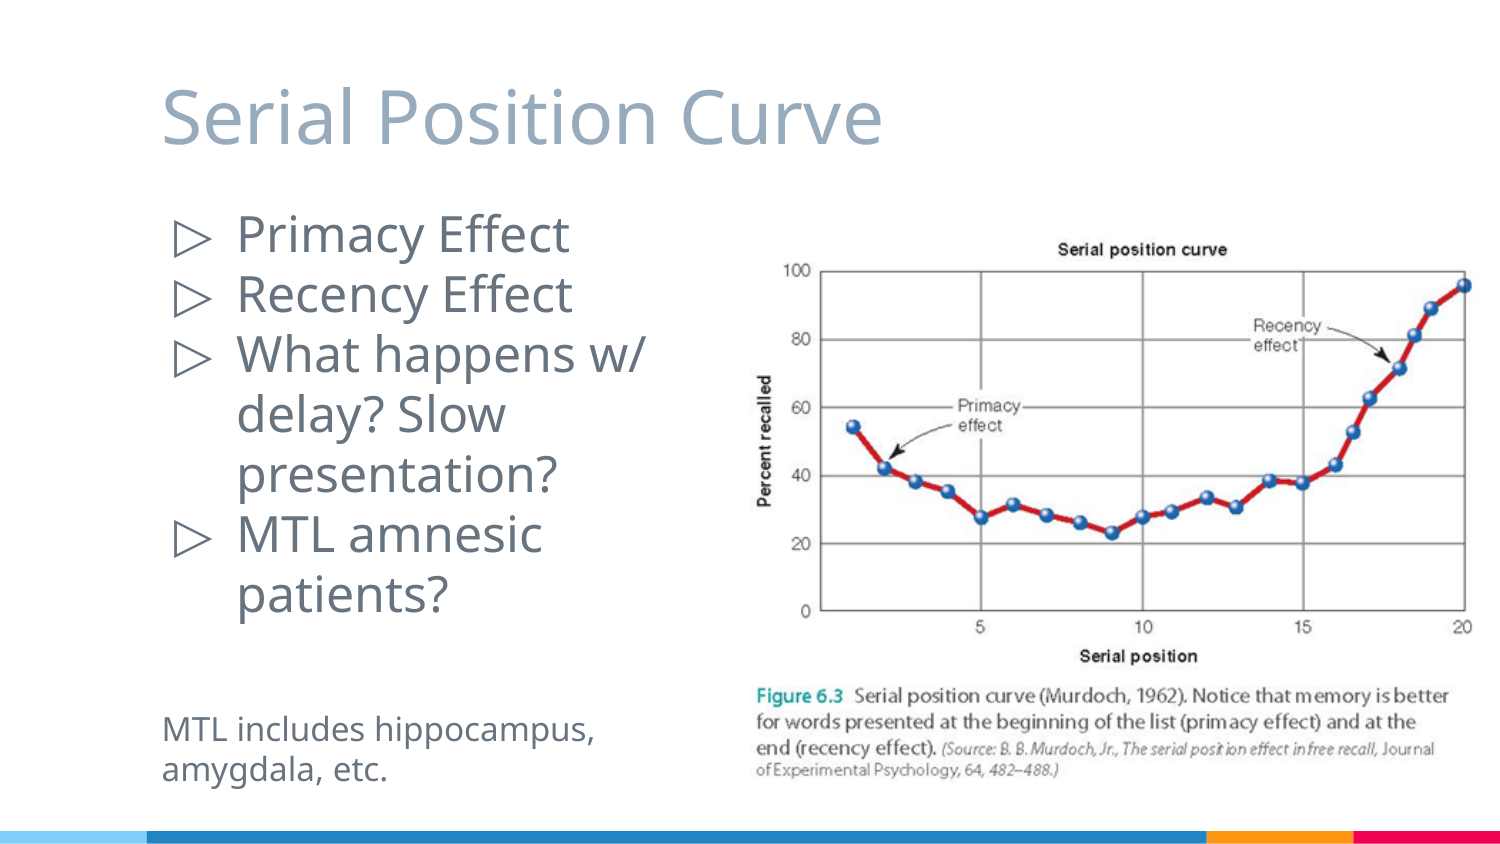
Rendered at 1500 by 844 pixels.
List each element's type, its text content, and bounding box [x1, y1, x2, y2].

picture [749, 237, 1479, 783]
list Primacy Effect Recency Effect What happens w/ delay? Slow presentation? MTL amnesic patients? MTL includes hippocampus, amygdala, etc. [146, 187, 693, 399]
title Serial Position Curve [146, 33, 1207, 175]
